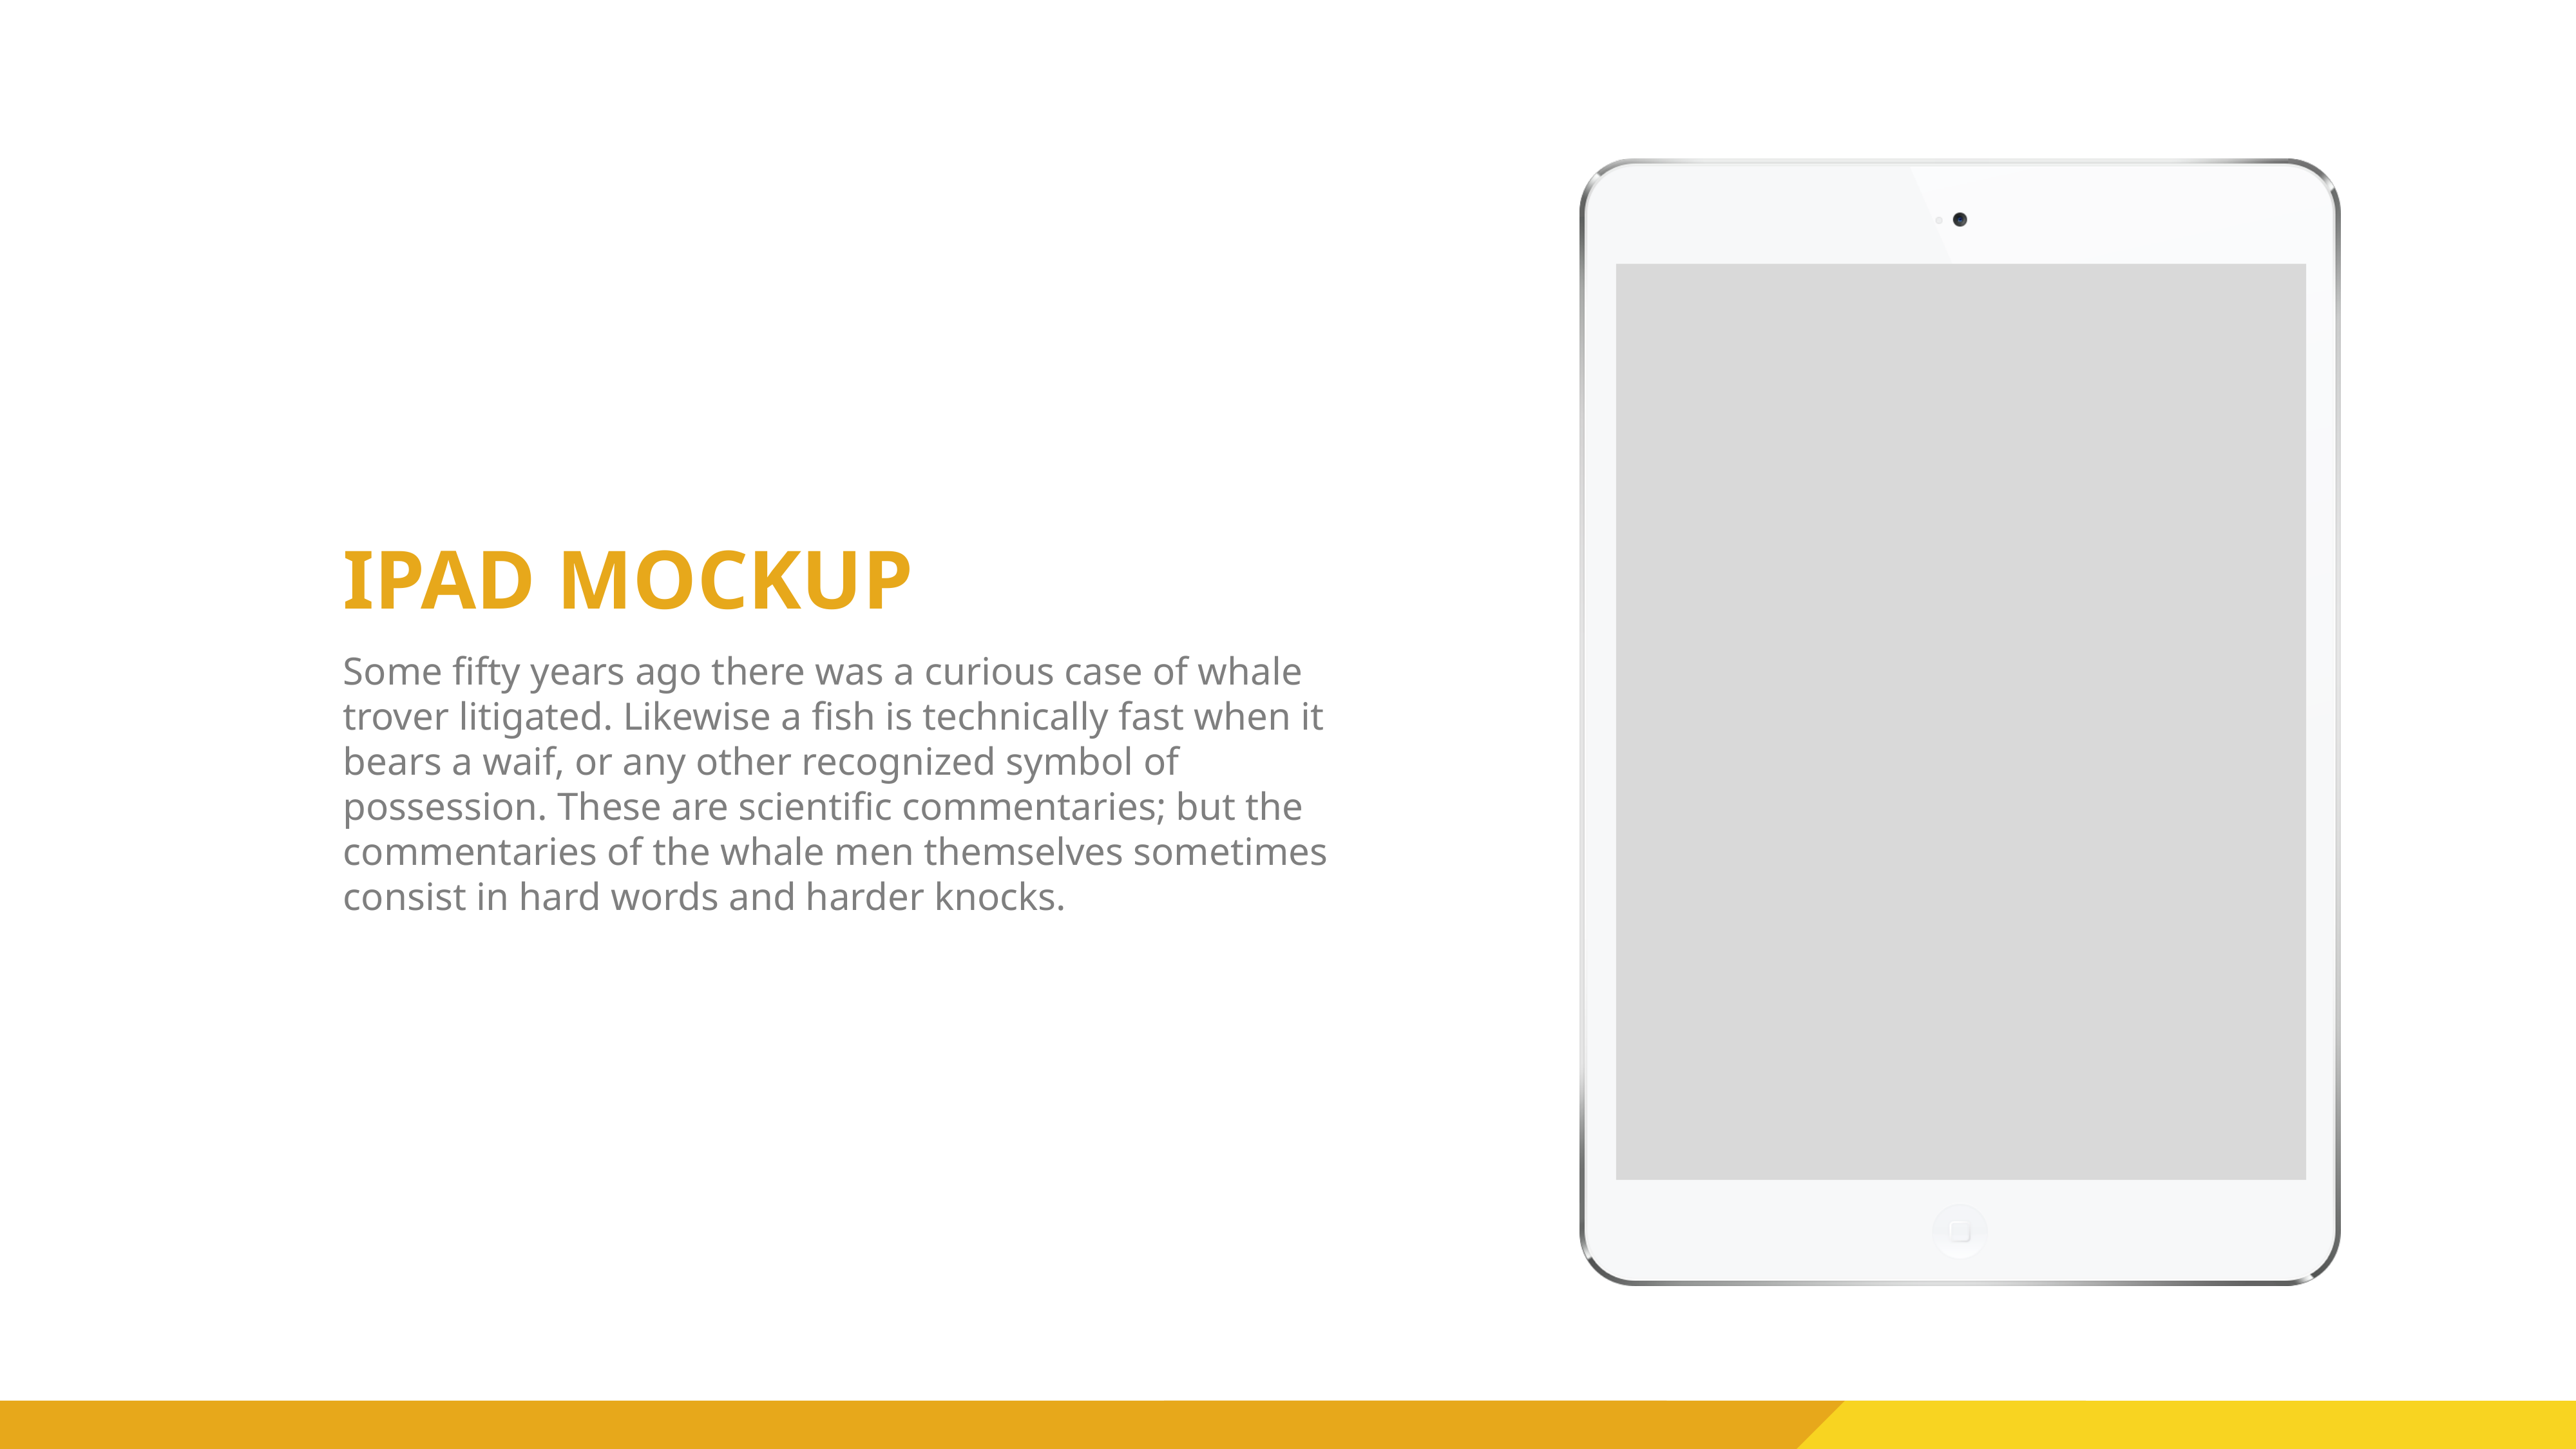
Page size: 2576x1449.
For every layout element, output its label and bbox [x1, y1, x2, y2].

text_box [1579, 158, 2341, 1286]
text_box [334, 524, 1345, 925]
picture [1616, 263, 2307, 1180]
text_box [0, 1400, 2576, 1449]
